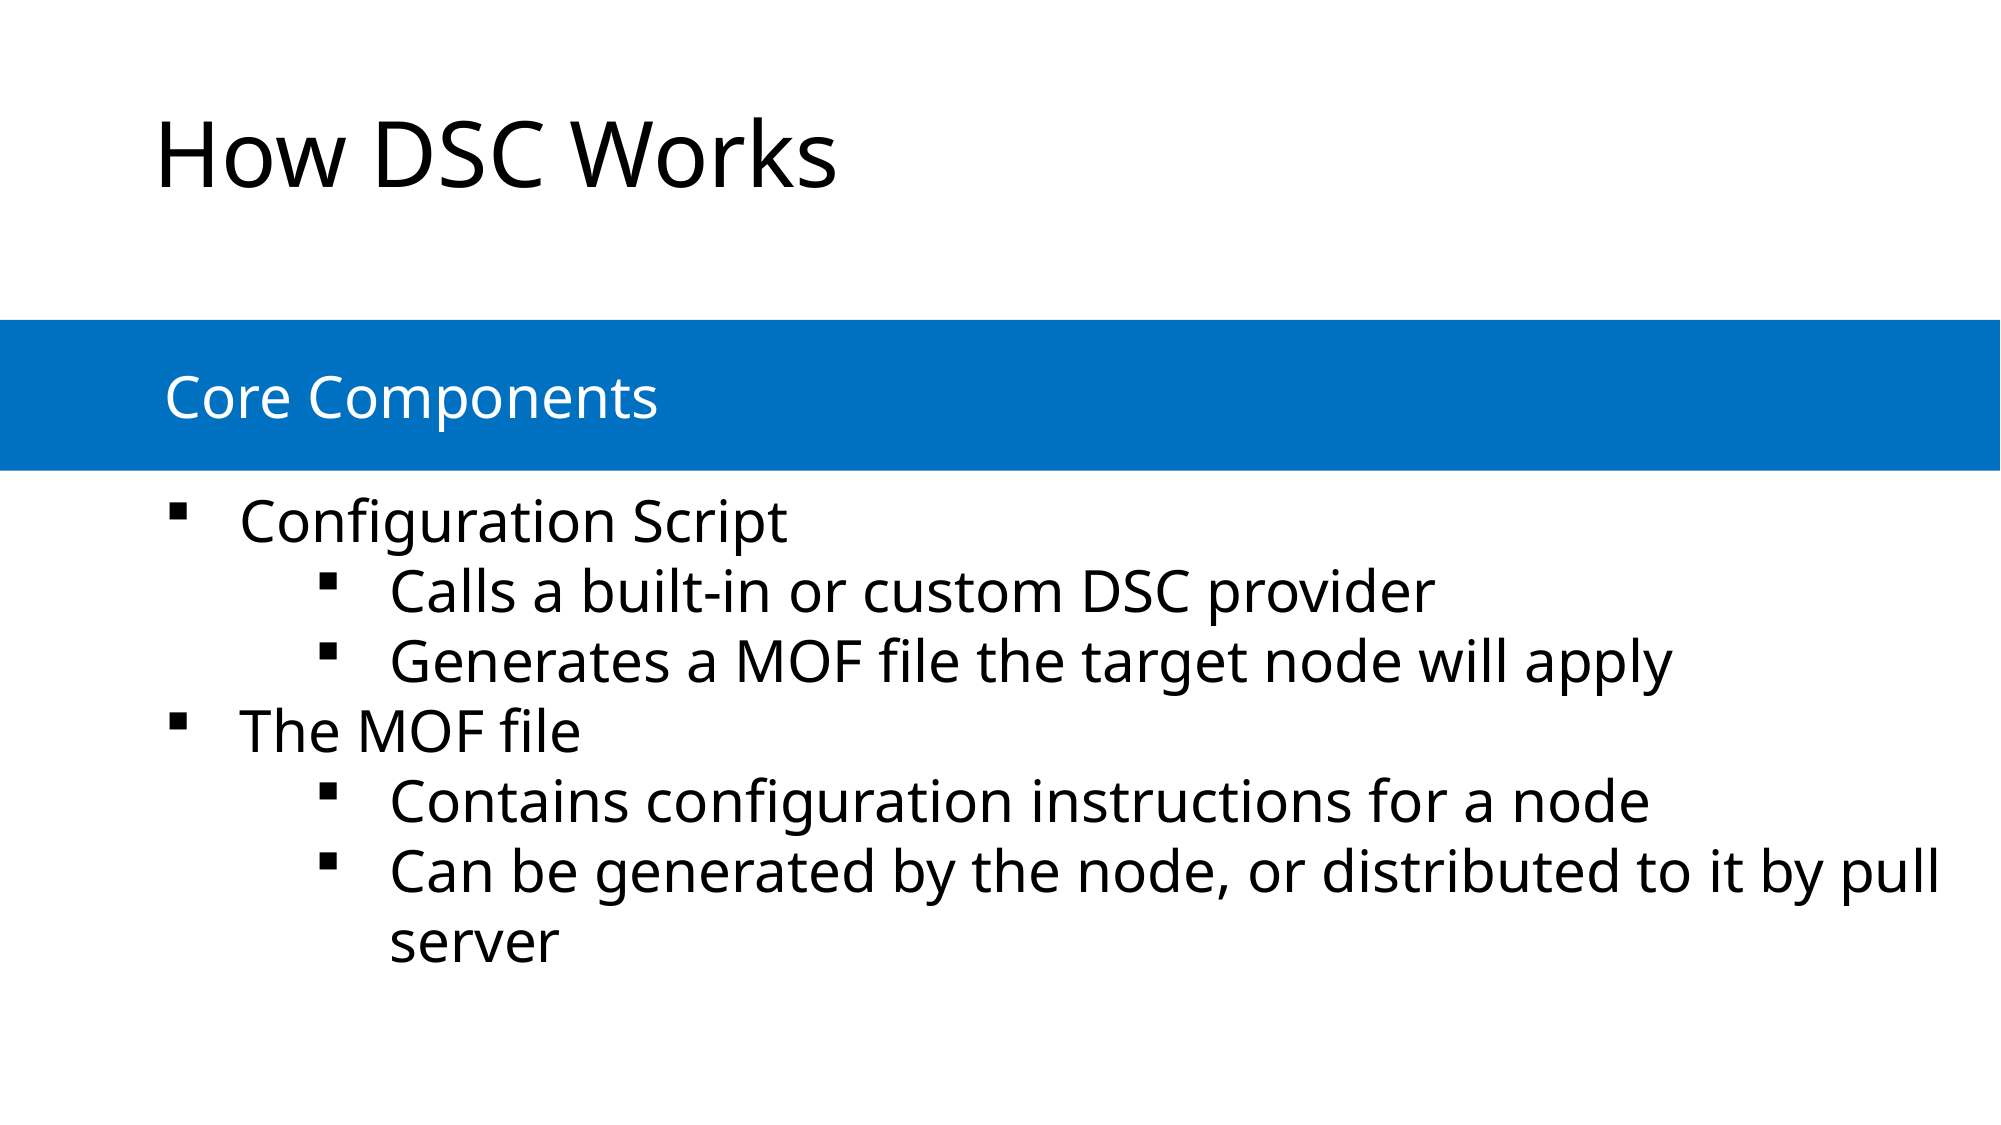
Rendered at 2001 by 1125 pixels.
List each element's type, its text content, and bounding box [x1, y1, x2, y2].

text_box How DSC Works [138, 88, 1815, 213]
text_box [0, 319, 2000, 987]
